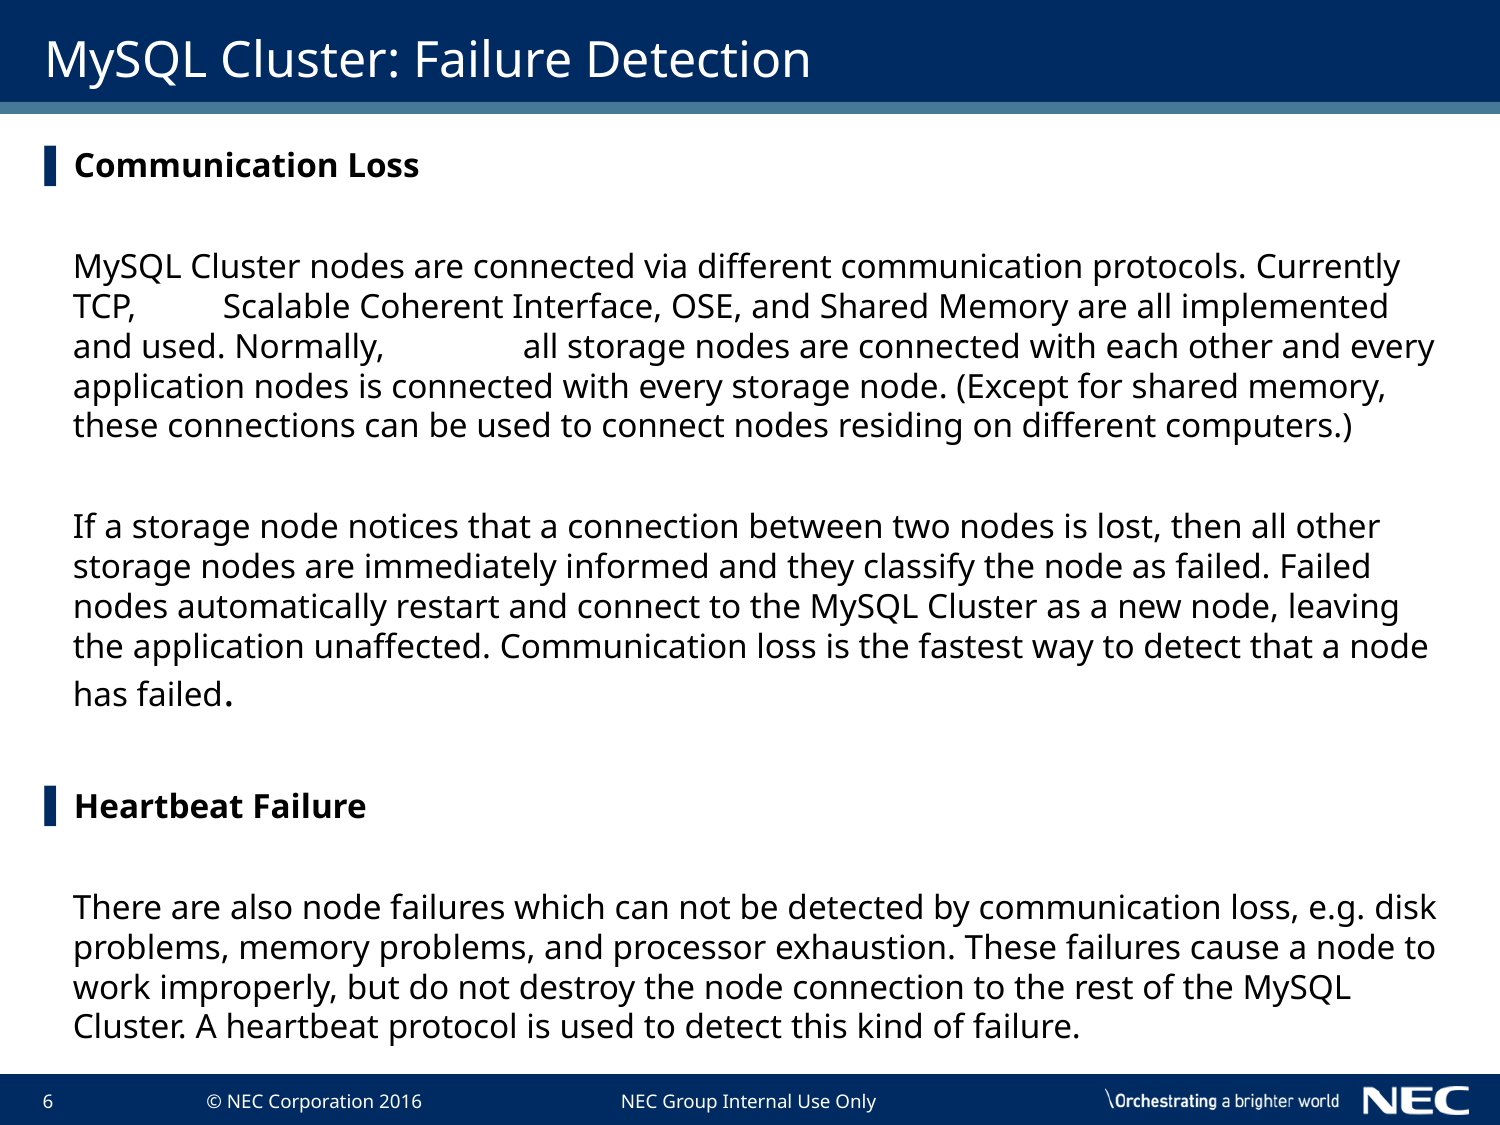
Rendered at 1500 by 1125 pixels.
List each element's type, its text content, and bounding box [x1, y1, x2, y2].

title MySQL Cluster: Failure Detection [29, 18, 1471, 96]
list Communication Loss MySQL Cluster nodes are connected via different communication protocols. Currently TCP, Scalable Coherent Interface, OSE, and Shared Memory are all implemented and used. Normally, all storage nodes are connected with each other and every application nodes is connected with every storage node. (Except for shared memory, these connections can be used to connect nodes residing on different computers.) If a storage node notices that a connection between two nodes is lost, then all other storage nodes are immediately informed and they classify the node as failed. Failed nodes automatically restart and connect to the MySQL Cluster as a new node, leaving the application unaffected. Communication loss is the fastest way to detect that a node has failed. Heartbeat Failure There are also node failures which can not be detected by communication loss, e.g. disk problems, memory problems, and processor exhaustion. These failures cause a node to work improperly, but do not destroy the node connection to the rest of the MySQL Cluster. A heartbeat protocol is used to detect this kind of failure. [29, 137, 1471, 1059]
picture [0, 0, 1500, 114]
picture [0, 1074, 1500, 1125]
